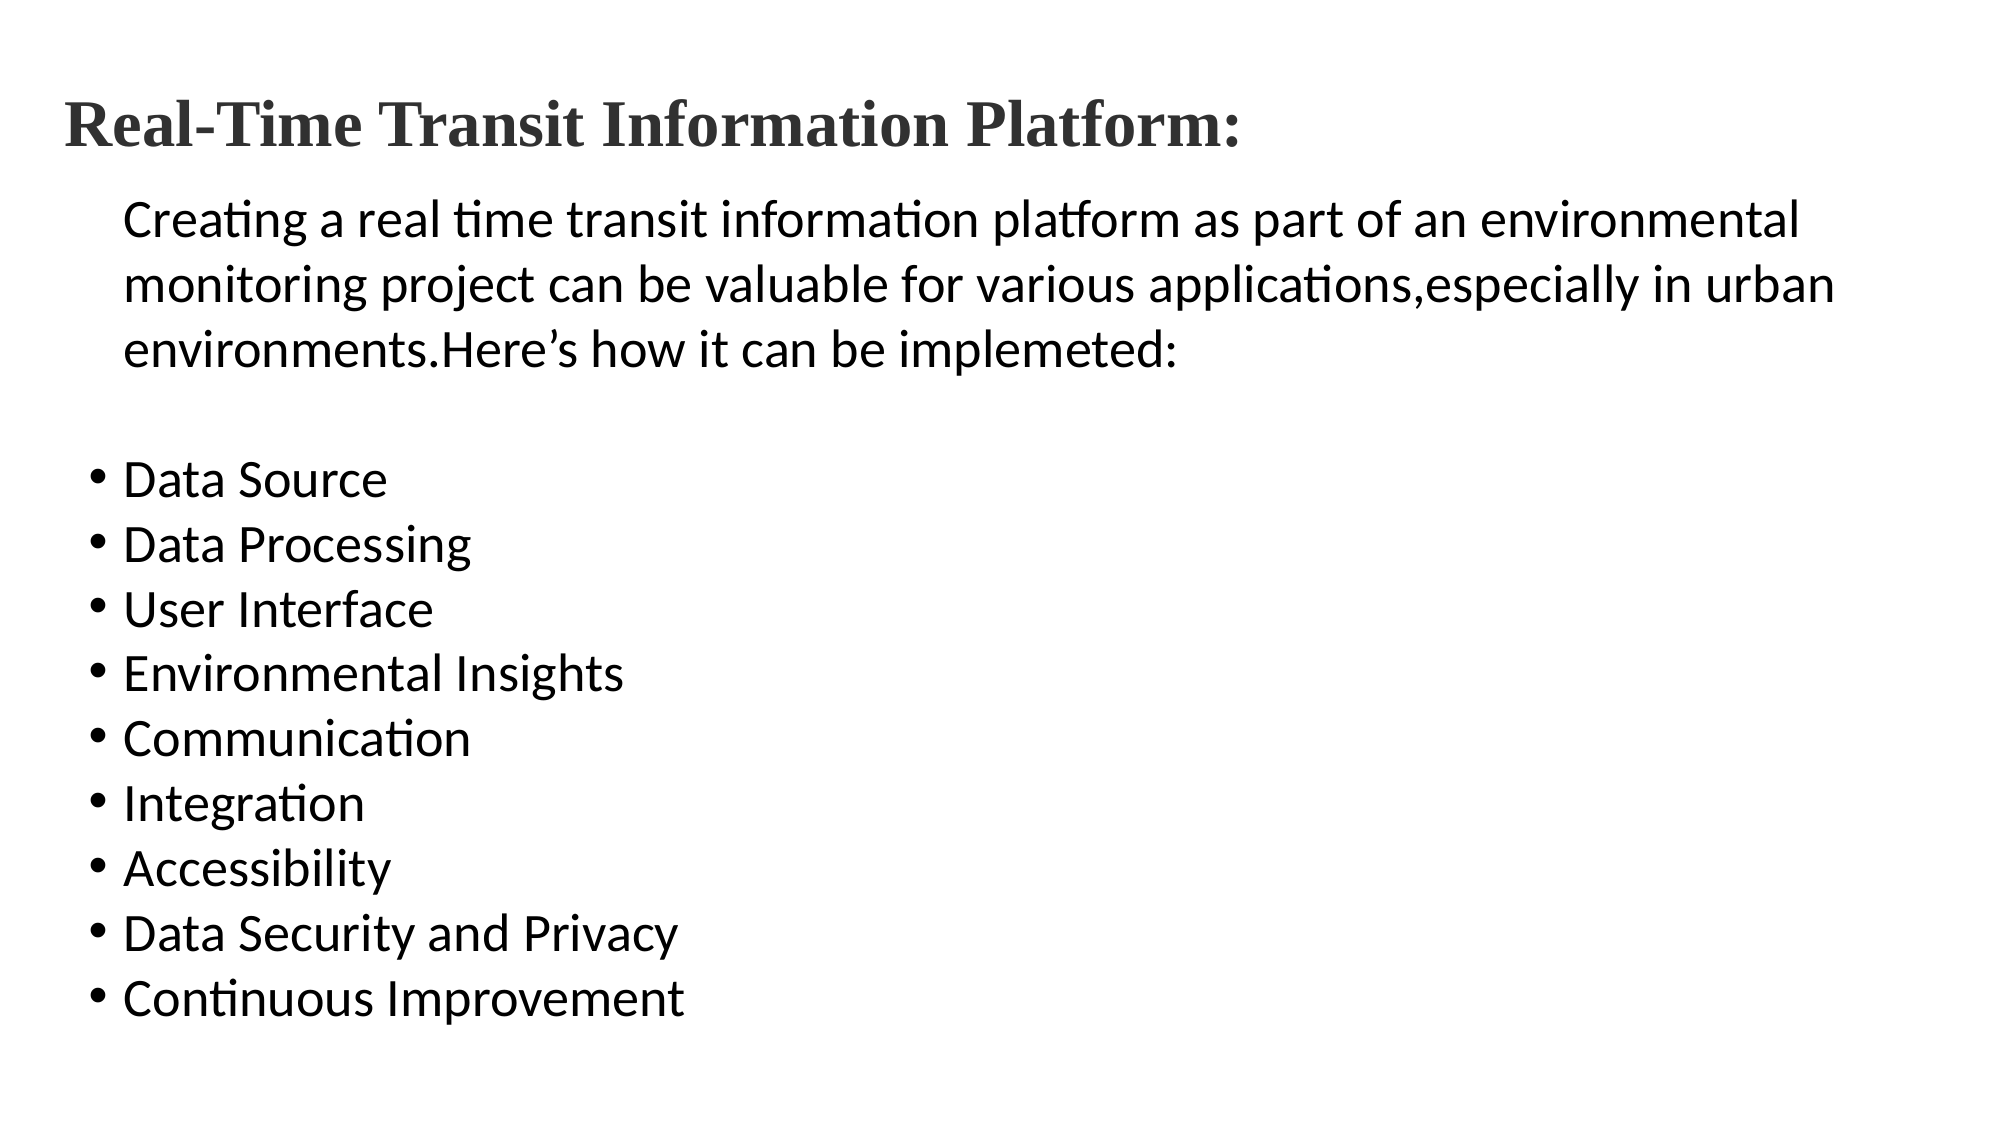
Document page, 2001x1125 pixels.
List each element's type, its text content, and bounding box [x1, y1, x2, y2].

title Real-Time Transit Information Platform: [64, 13, 1565, 161]
subtitle Creating a real time transit information platform as part of an environmental monitoring project can be valuable for various applications,especially in urban environments.Here’s how it can be implemeted: Data Source Data Processing User Interface Environmental Insights Communication Integration Accessibility Data Security and Privacy Continuous Improvement [88, 183, 1920, 1040]
